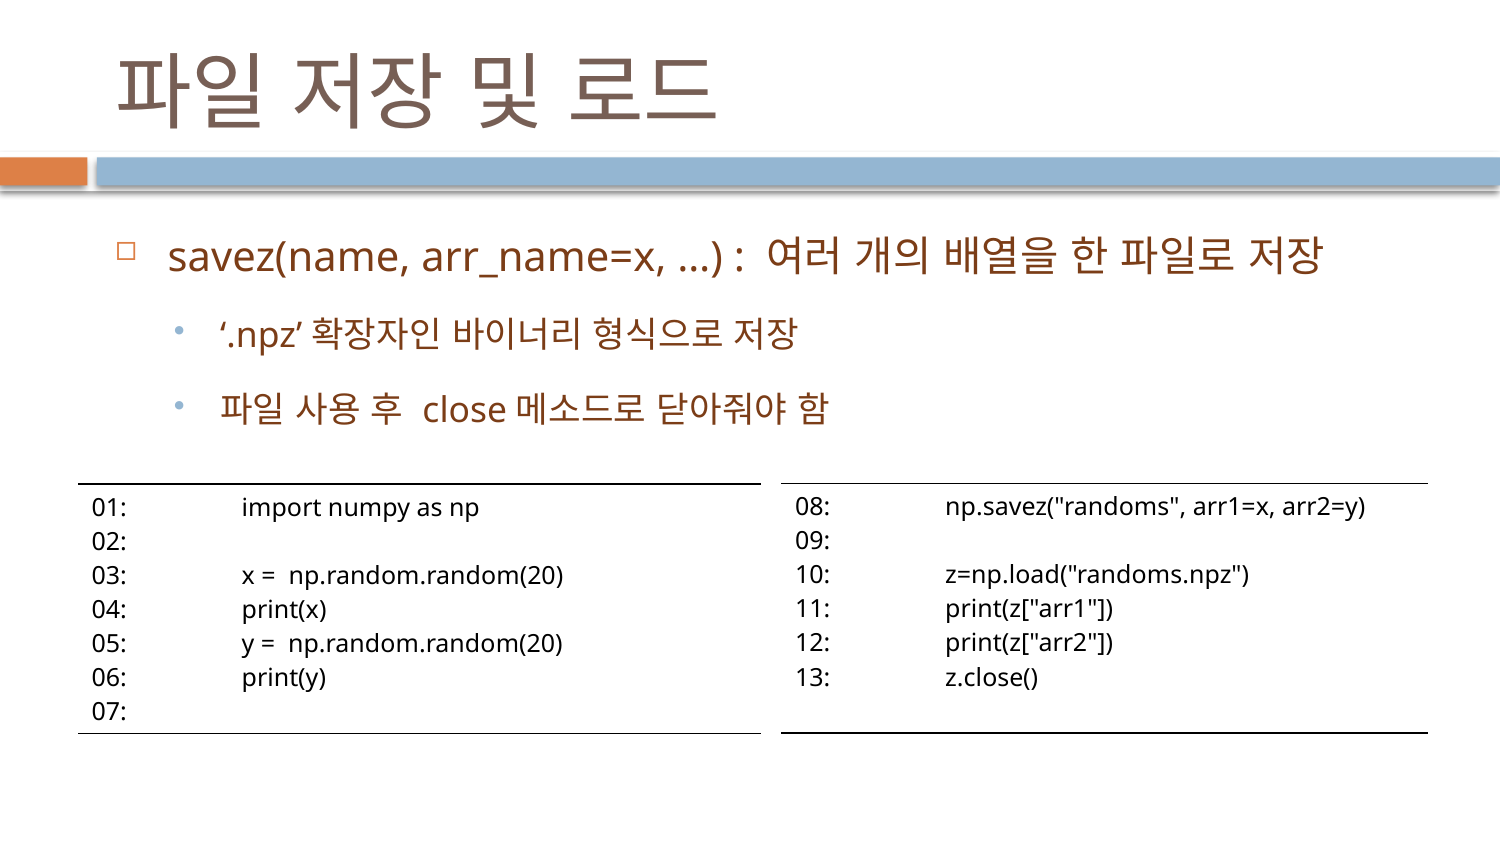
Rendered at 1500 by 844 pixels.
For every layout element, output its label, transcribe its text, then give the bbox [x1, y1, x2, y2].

table_header 01: import numpy as np 02: 03: x = np.random.random(20) 04: print(x) 05: y = np.random.random(20) 06: print(y) 07: [78, 485, 761, 733]
table_header 08: np.savez("randoms", arr1=x, arr2=y) 09: 10: z=np.load("randoms.npz") 11: print(z["arr1"]) 12: print(z["arr2"]) 13: z.close() [781, 484, 1428, 732]
list savez(name, arr_name=x, …) : 여러 개의 배열을 한 파일로 저장 ‘.npz’확장자인 바이너리 형식으로 저장 파일 사용 후 close메소드로 닫아줘야 함 [100, 196, 1471, 750]
title 파일 저장 및 로드 [100, 28, 1438, 150]
